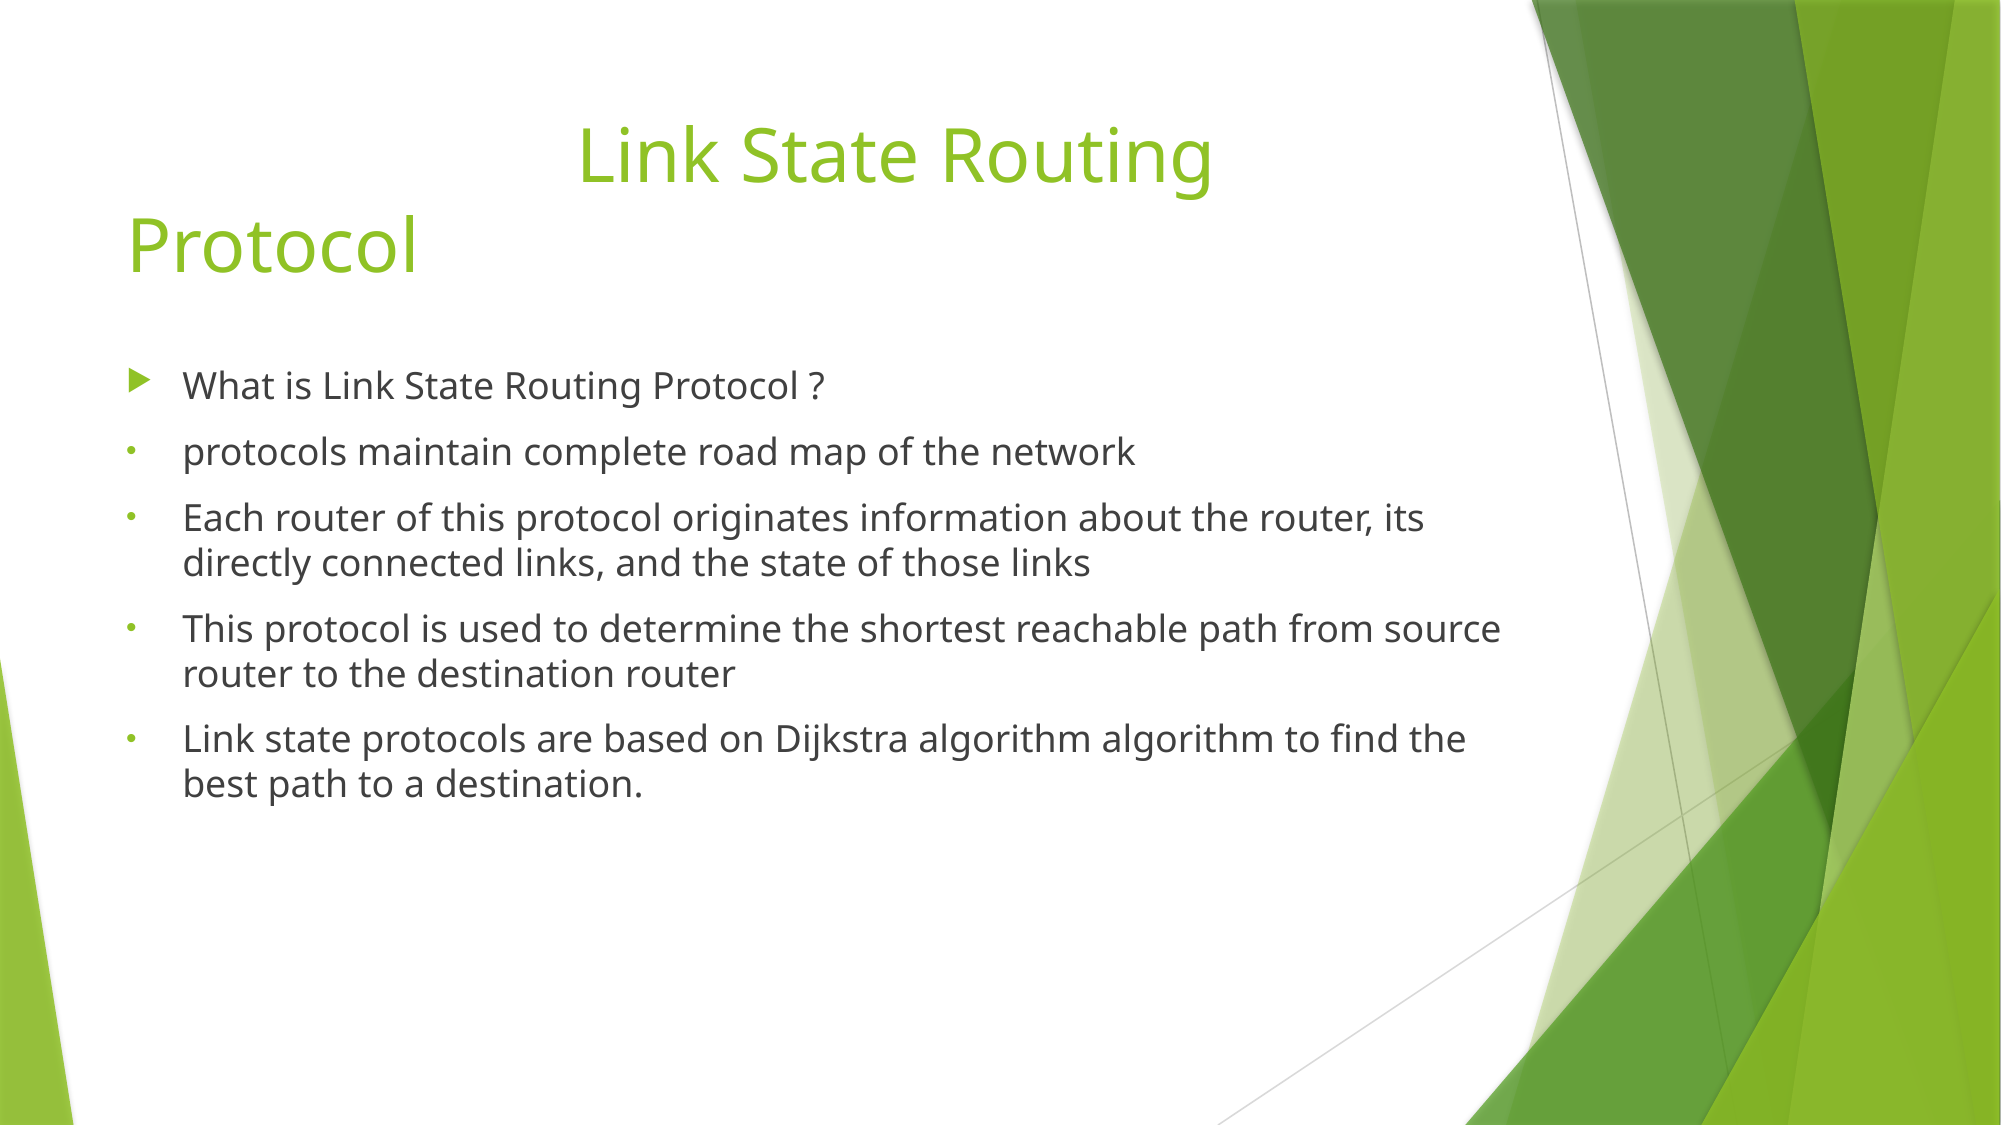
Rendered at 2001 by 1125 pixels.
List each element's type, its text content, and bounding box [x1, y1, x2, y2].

list What is Link State Routing Protocol ? protocols maintain complete road map of the network Each router of this protocol originates information about the router, its directly connected links, and the state of those links This protocol is used to determine the shortest reachable path from source router to the destination router Link state protocols are based on Dijkstra algorithm algorithm to find the best path to a destination. [111, 354, 1522, 992]
title Link State Routing Protocol [111, 99, 1522, 317]
